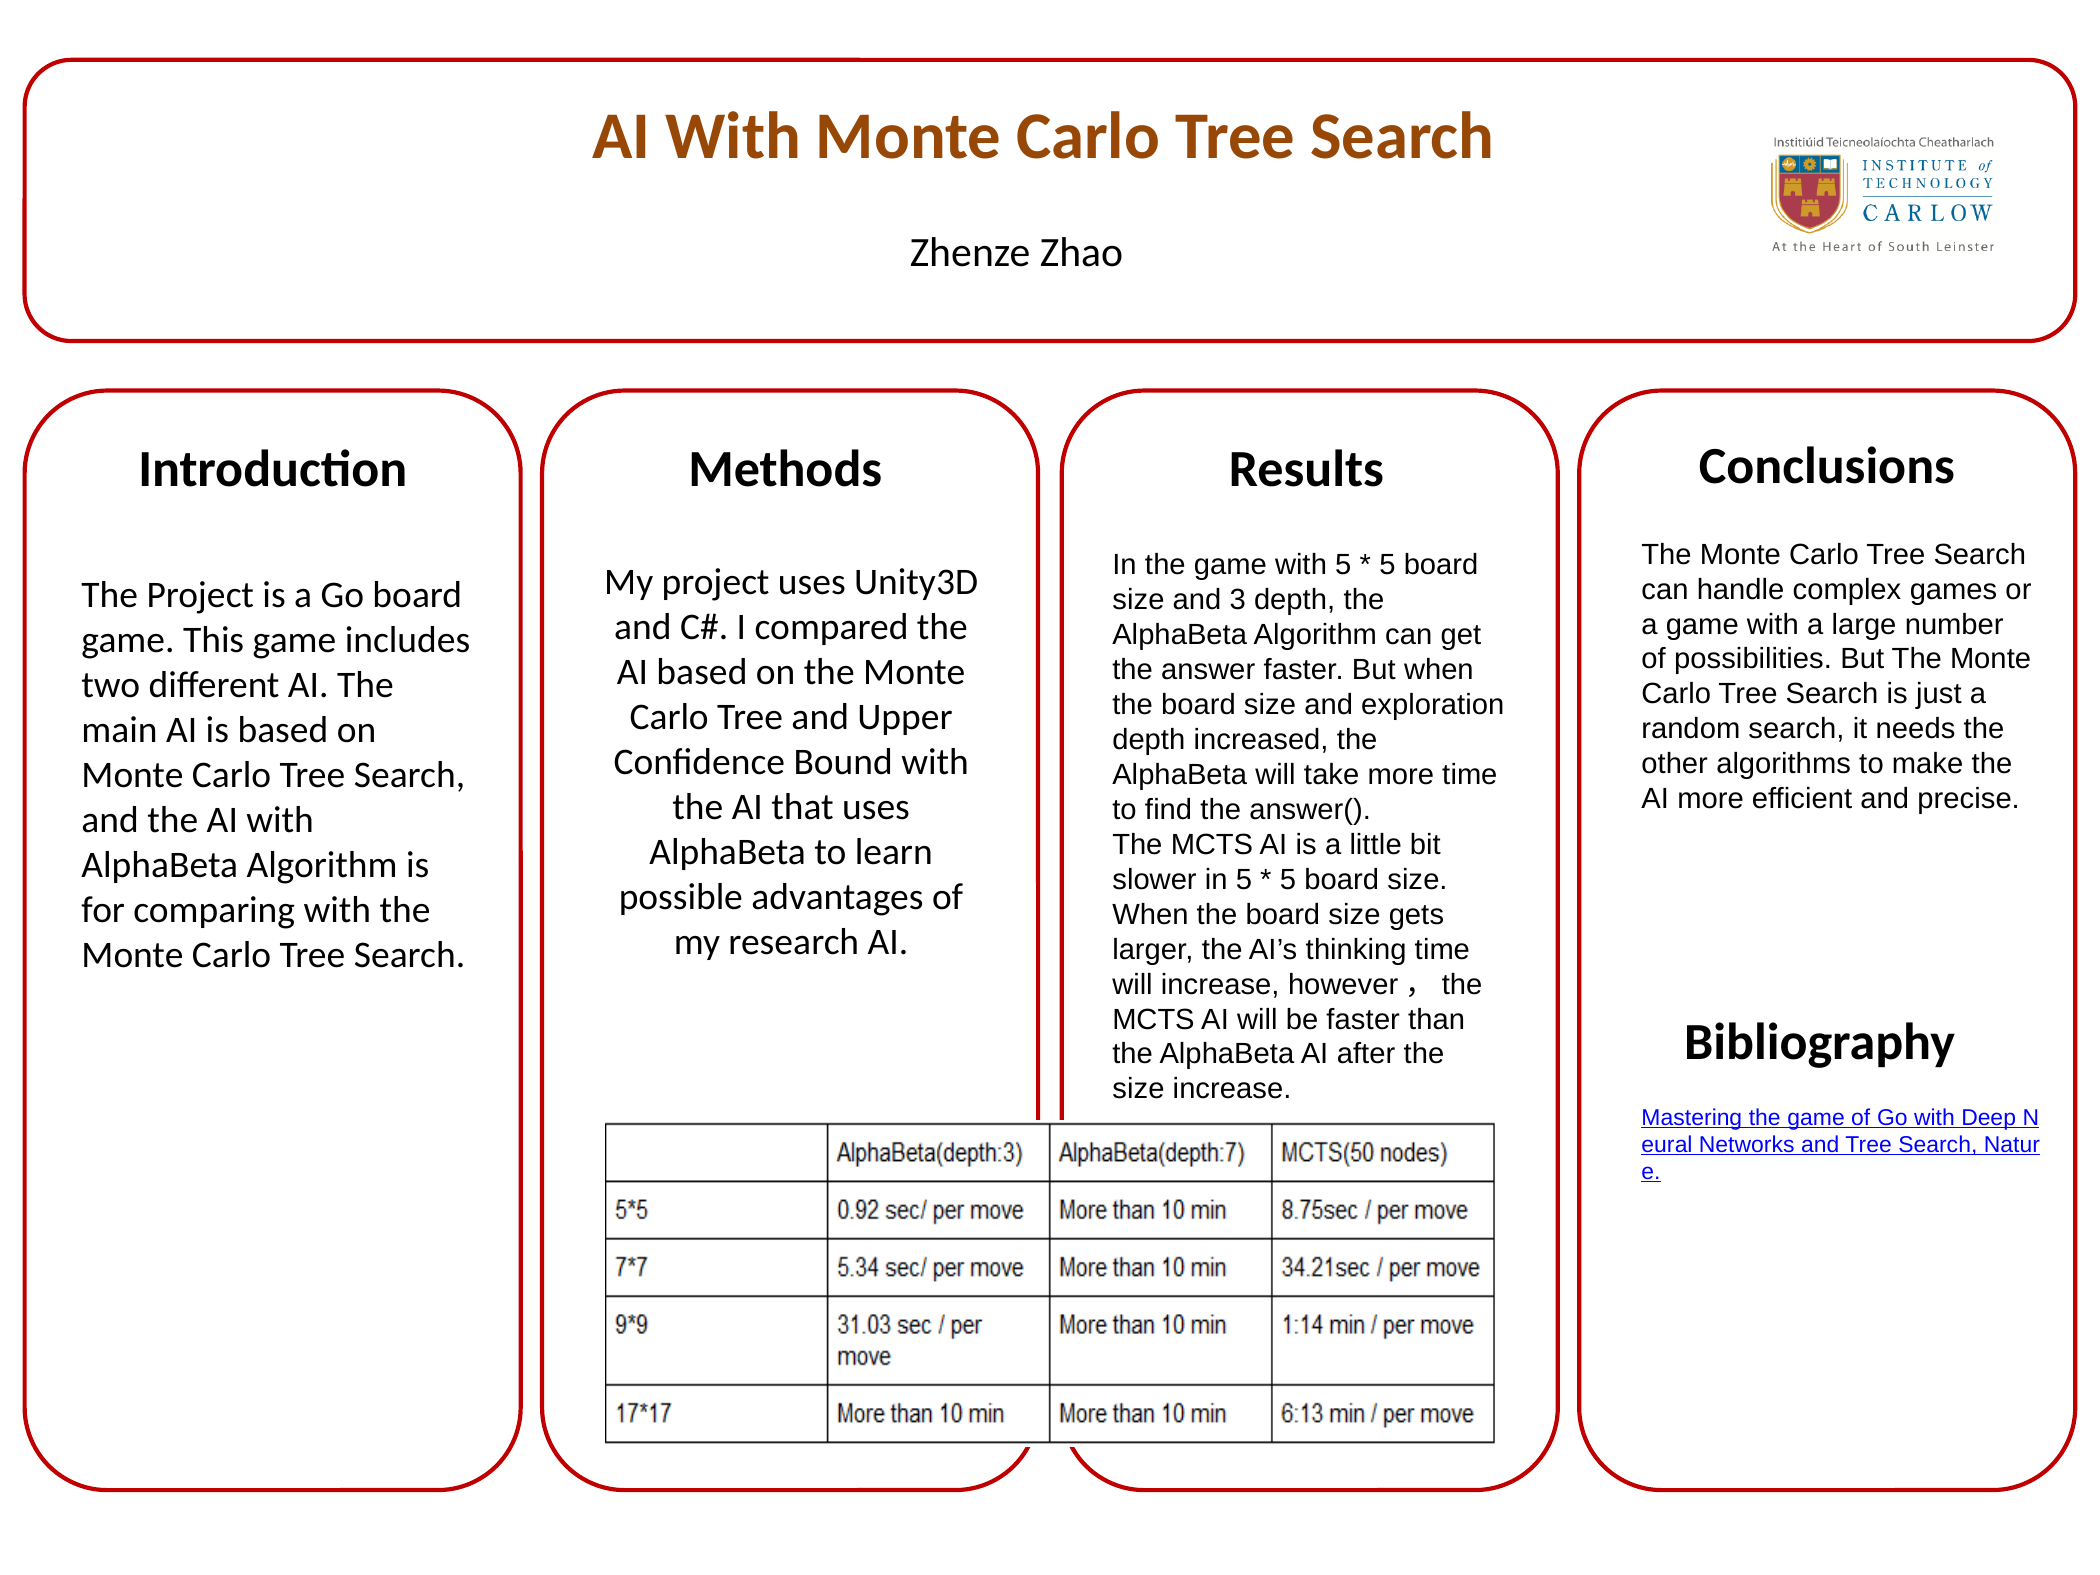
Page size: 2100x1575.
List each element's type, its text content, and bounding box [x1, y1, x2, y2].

text_box AI With Monte Carlo Tree Search [514, 81, 1573, 182]
text_box In the game with 5 * 5 board size and 3 depth, the AlphaBeta Algorithm can get the answer faster. But when the board size and exploration depth increased, the AlphaBeta will take more time to find the answer(). The MCTS AI is a little bit slower in 5 * 5 board size. When the board size gets larger, the AI’s thinking time will increase, however，the MCTS AI will be faster than the AlphaBeta AI after the size increase. [1097, 537, 1521, 1148]
text_box Zhenze Zhao [888, 214, 1199, 286]
text_box [1061, 390, 1558, 1491]
text_box Results [1208, 423, 1408, 508]
picture [604, 1119, 1498, 1448]
text_box Conclusions [1677, 421, 1977, 505]
text_box [542, 390, 1039, 1491]
text_box The Project is a Go board game. This game includes two different AI. The main AI is based on Monte Carlo Tree Search, and the AI with AlphaBeta Algorithm is for comparing with the Monte Carlo Tree Search. [66, 527, 490, 983]
text_box Methods [667, 423, 906, 508]
text_box The Monte Carlo Tree Search can handle complex games or a game with a large number of possibilities. But The Monte Carlo Tree Search is just a random search, it needs the other algorithms to make the AI more efficient and precise. [1626, 527, 2050, 823]
text_box Mastering the game of Go with Deep Neural Networks and Tree Search, Nature. [1626, 1091, 2059, 1268]
text_box [24, 390, 521, 1491]
text_box [24, 59, 2076, 342]
text_box [1579, 390, 2076, 1491]
picture [1771, 135, 1994, 251]
text_box Bibliography [1663, 997, 1979, 1081]
text_box My project uses Unity3D and C#. I compared the AI based on the Monte Carlo Tree and Upper Confidence Bound with the AI that uses AlphaBeta to learn possible advantages of my research AI. Upper Confidence Bound [579, 549, 1003, 1105]
text_box Introduction [117, 423, 432, 508]
